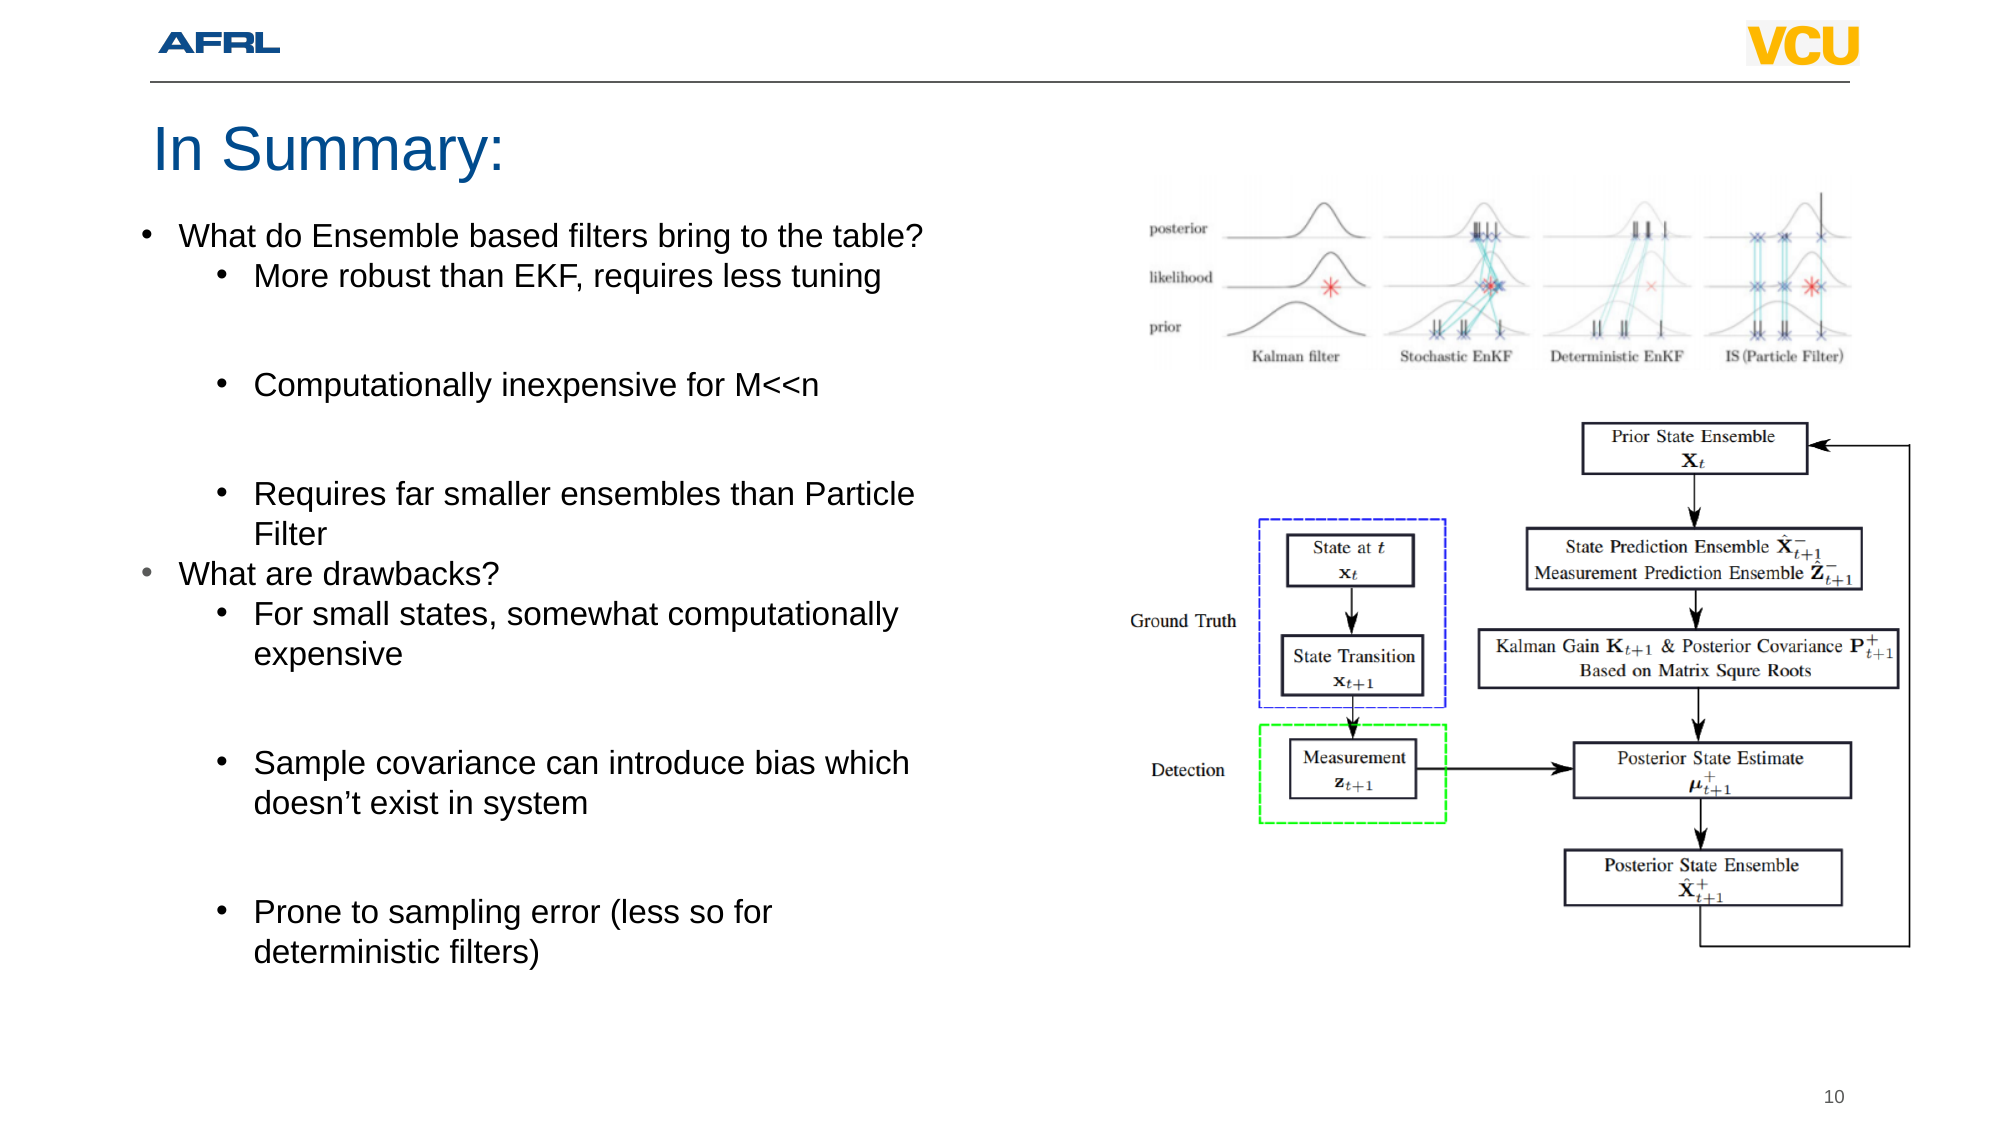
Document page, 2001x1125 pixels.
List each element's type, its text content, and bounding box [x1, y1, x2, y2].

list What do Ensemble based filters bring to the table? More robust than EKF, requires less tuning Computationally inexpensive for M<<n Requires far smaller ensembles than Particle Filter What are drawbacks? For small states, somewhat computationally expensive Sample covariance can introduce bias which doesn’t exist in system Prone to sampling error (less so for deterministic filters) [126, 206, 950, 1046]
picture [1115, 409, 1926, 974]
list 10 [1059, 1080, 1860, 1105]
picture [1115, 175, 1867, 370]
title In Summary: [137, 90, 1863, 211]
picture [158, 32, 280, 53]
picture [1746, 19, 1861, 66]
